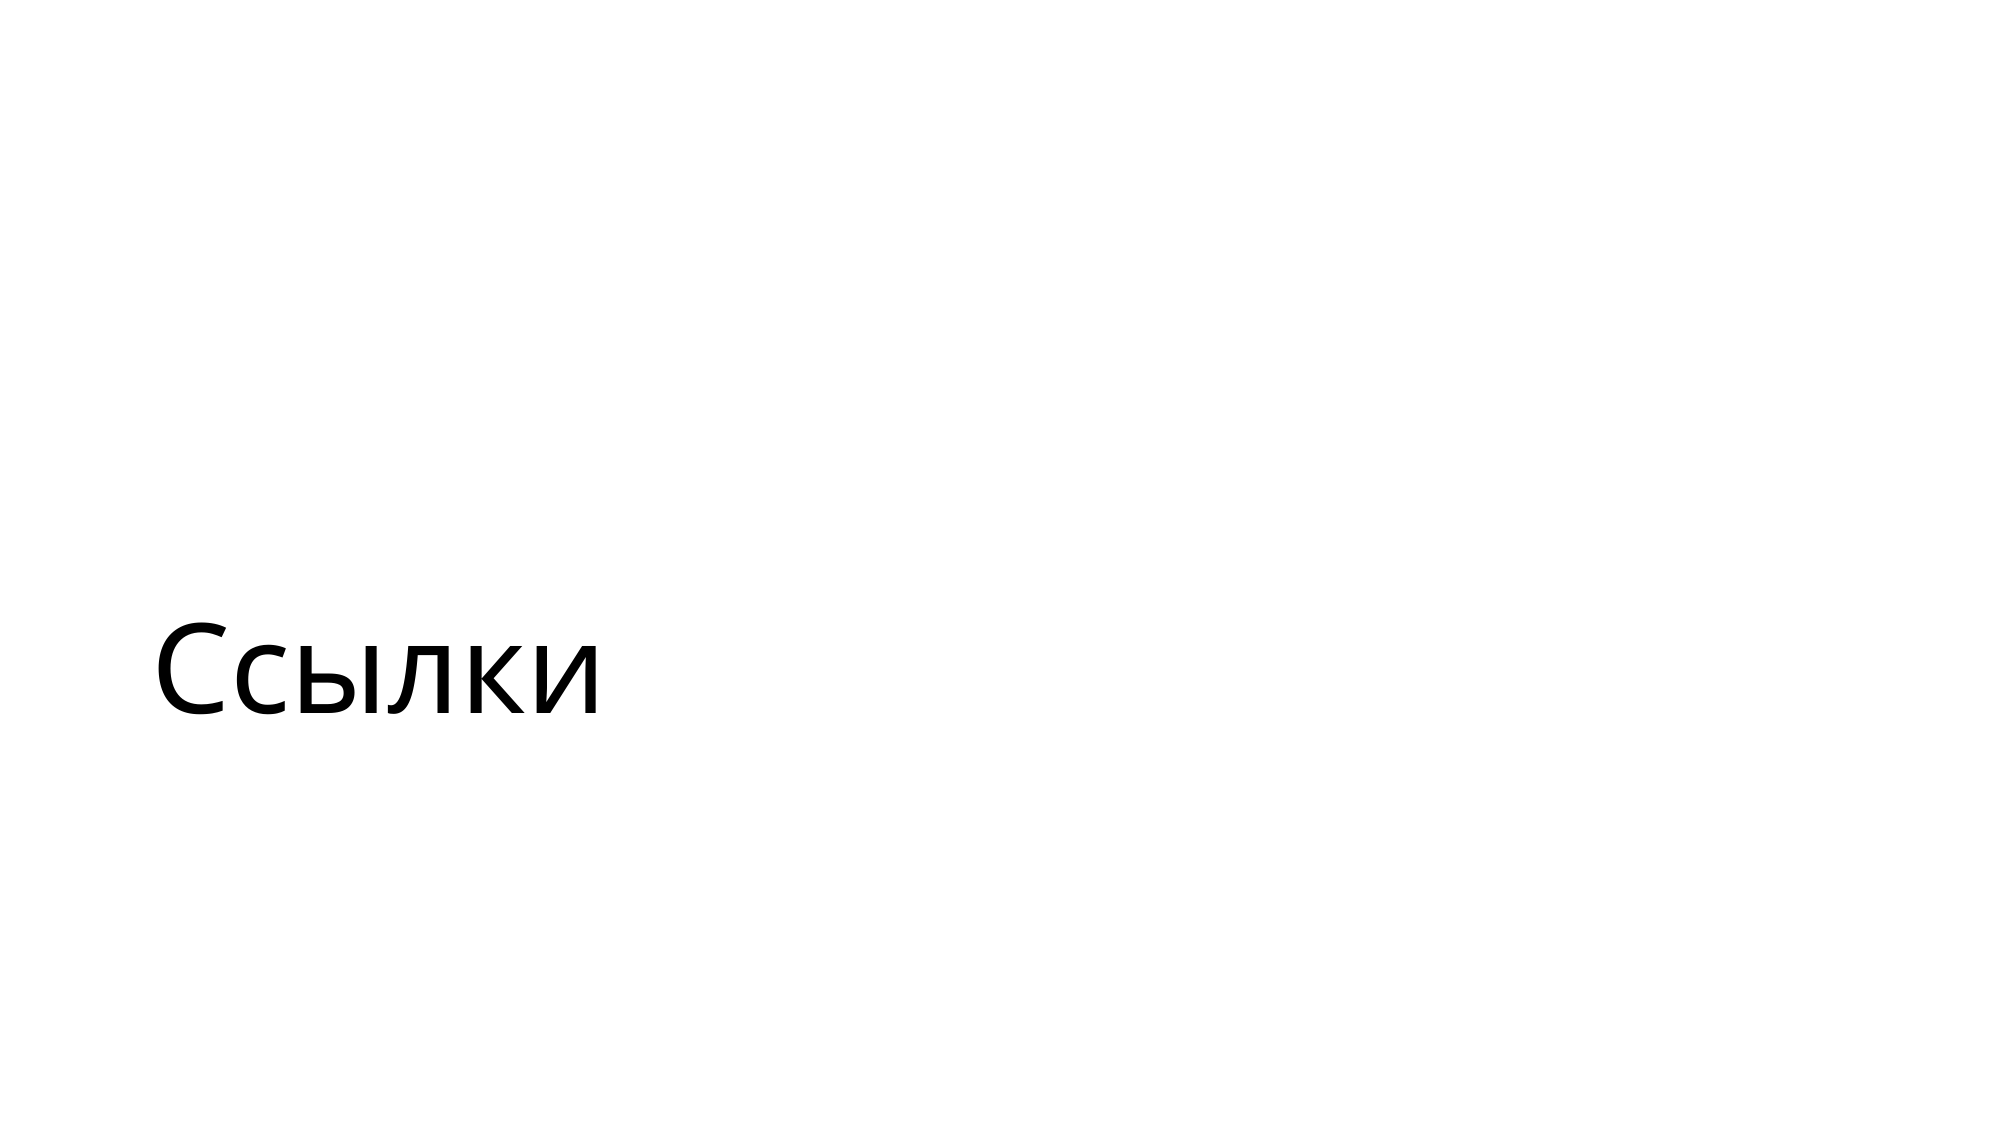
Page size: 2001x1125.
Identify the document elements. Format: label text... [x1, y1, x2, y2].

title Ссылки [136, 280, 1862, 749]
